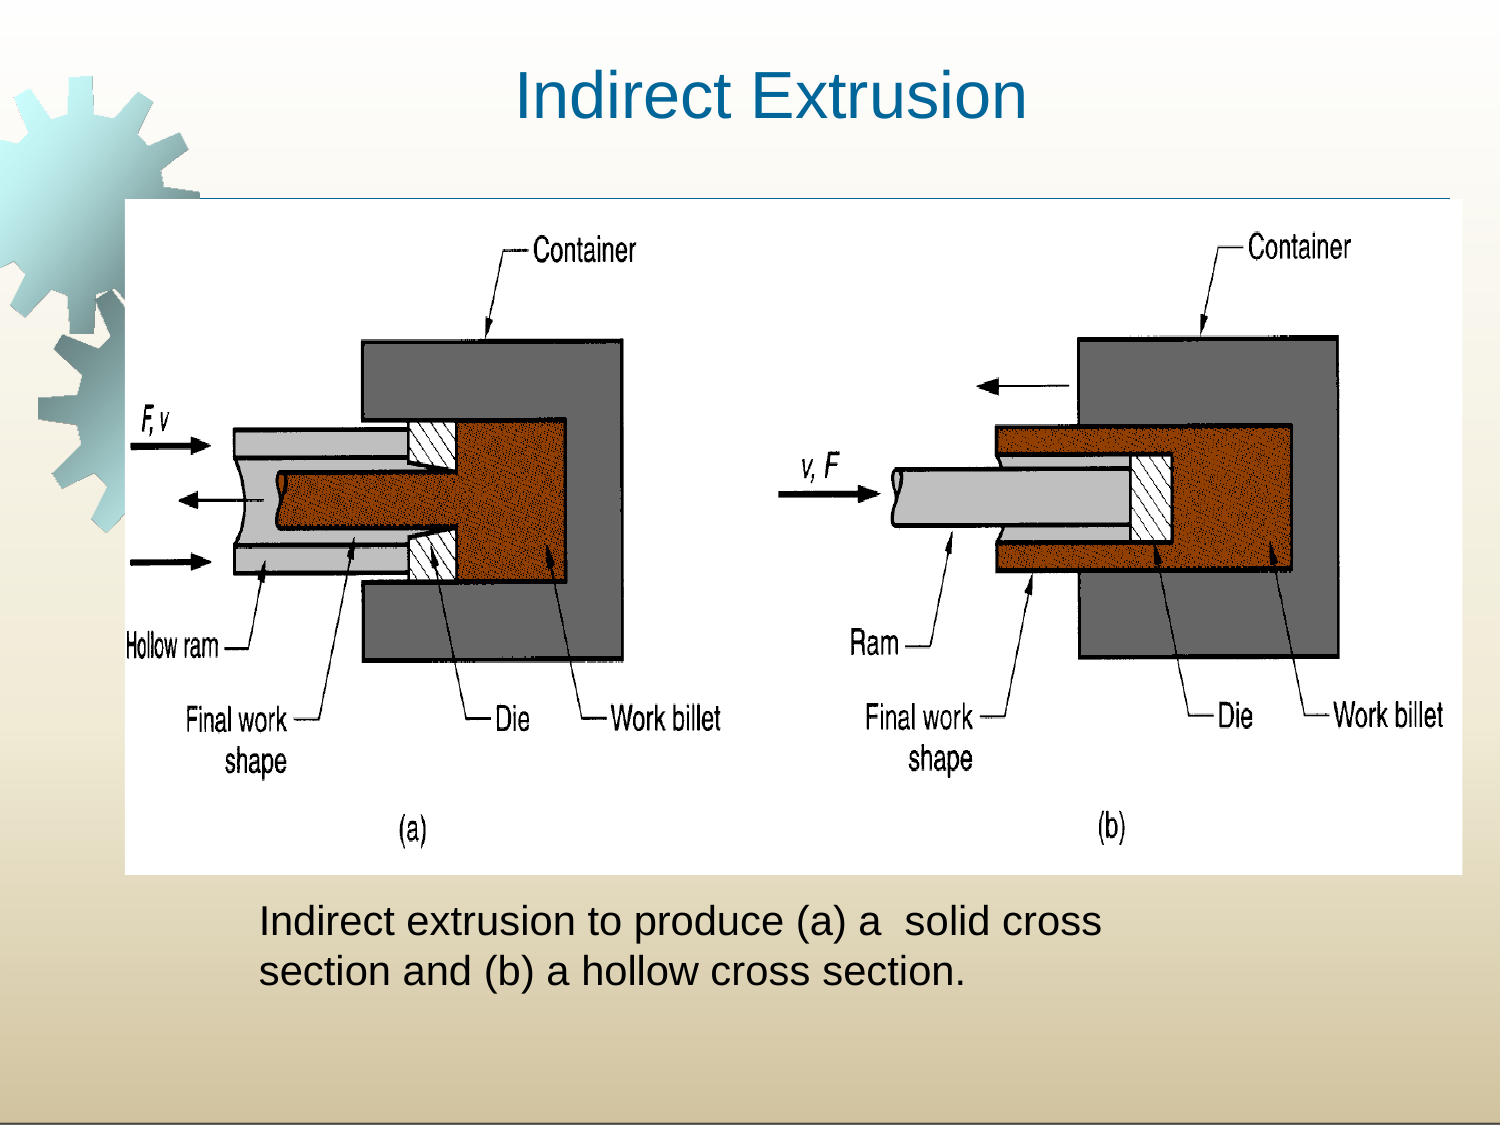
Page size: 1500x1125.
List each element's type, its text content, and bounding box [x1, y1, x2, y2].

text_box Indirect extrusion to produce (a) a solid cross section and (b) a hollow cross section. [256, 891, 1175, 994]
title Indirect Extrusion [512, 50, 1032, 241]
text_box [0, 75, 200, 334]
text_box [0, 0, 1500, 1125]
text_box [37, 275, 124, 550]
text_box [124, 199, 1463, 875]
